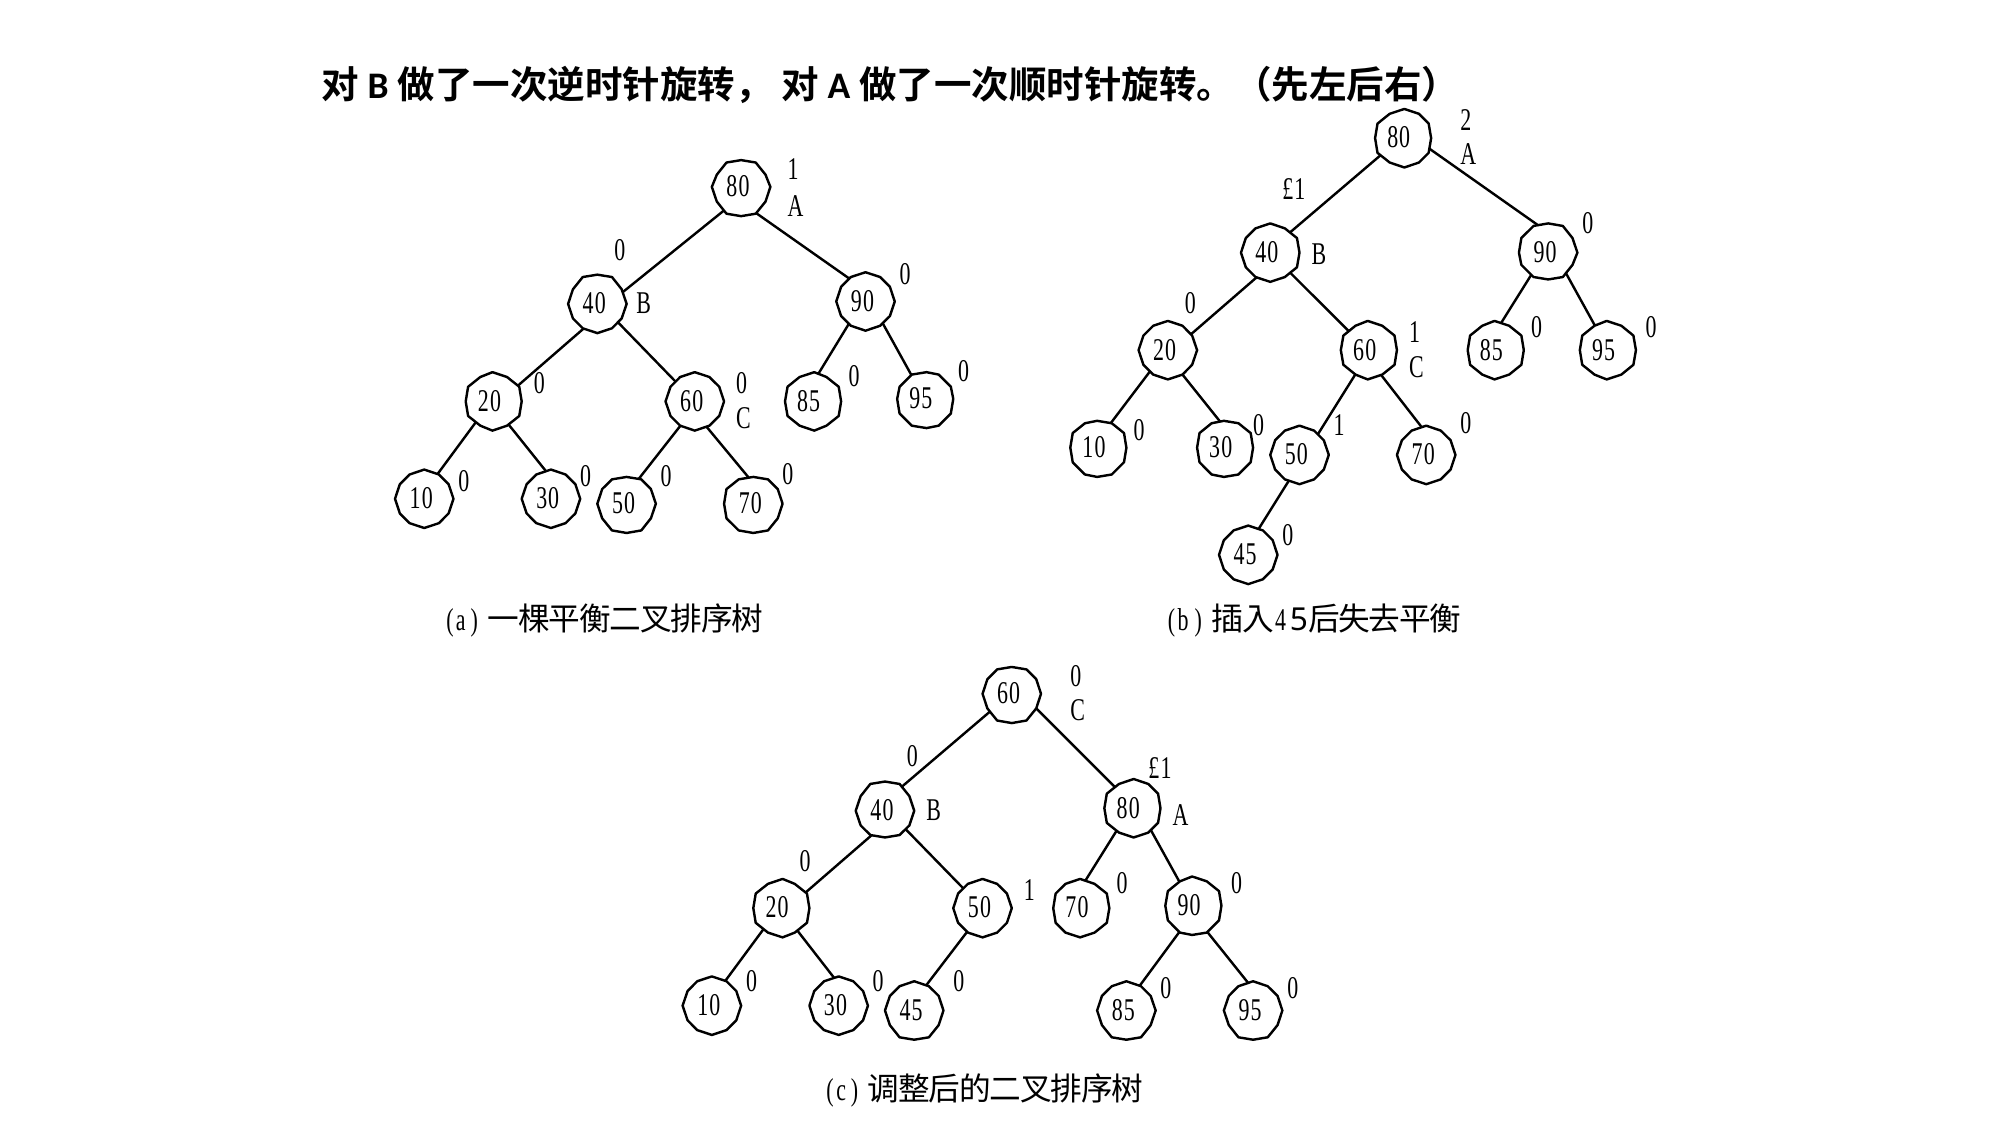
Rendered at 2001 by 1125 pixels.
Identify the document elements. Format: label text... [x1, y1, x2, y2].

text_box 对B做了一次逆时针旋转， 对A做了一次顺时针旋转。（先左后右） [306, 26, 1483, 113]
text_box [326, 86, 1702, 1125]
